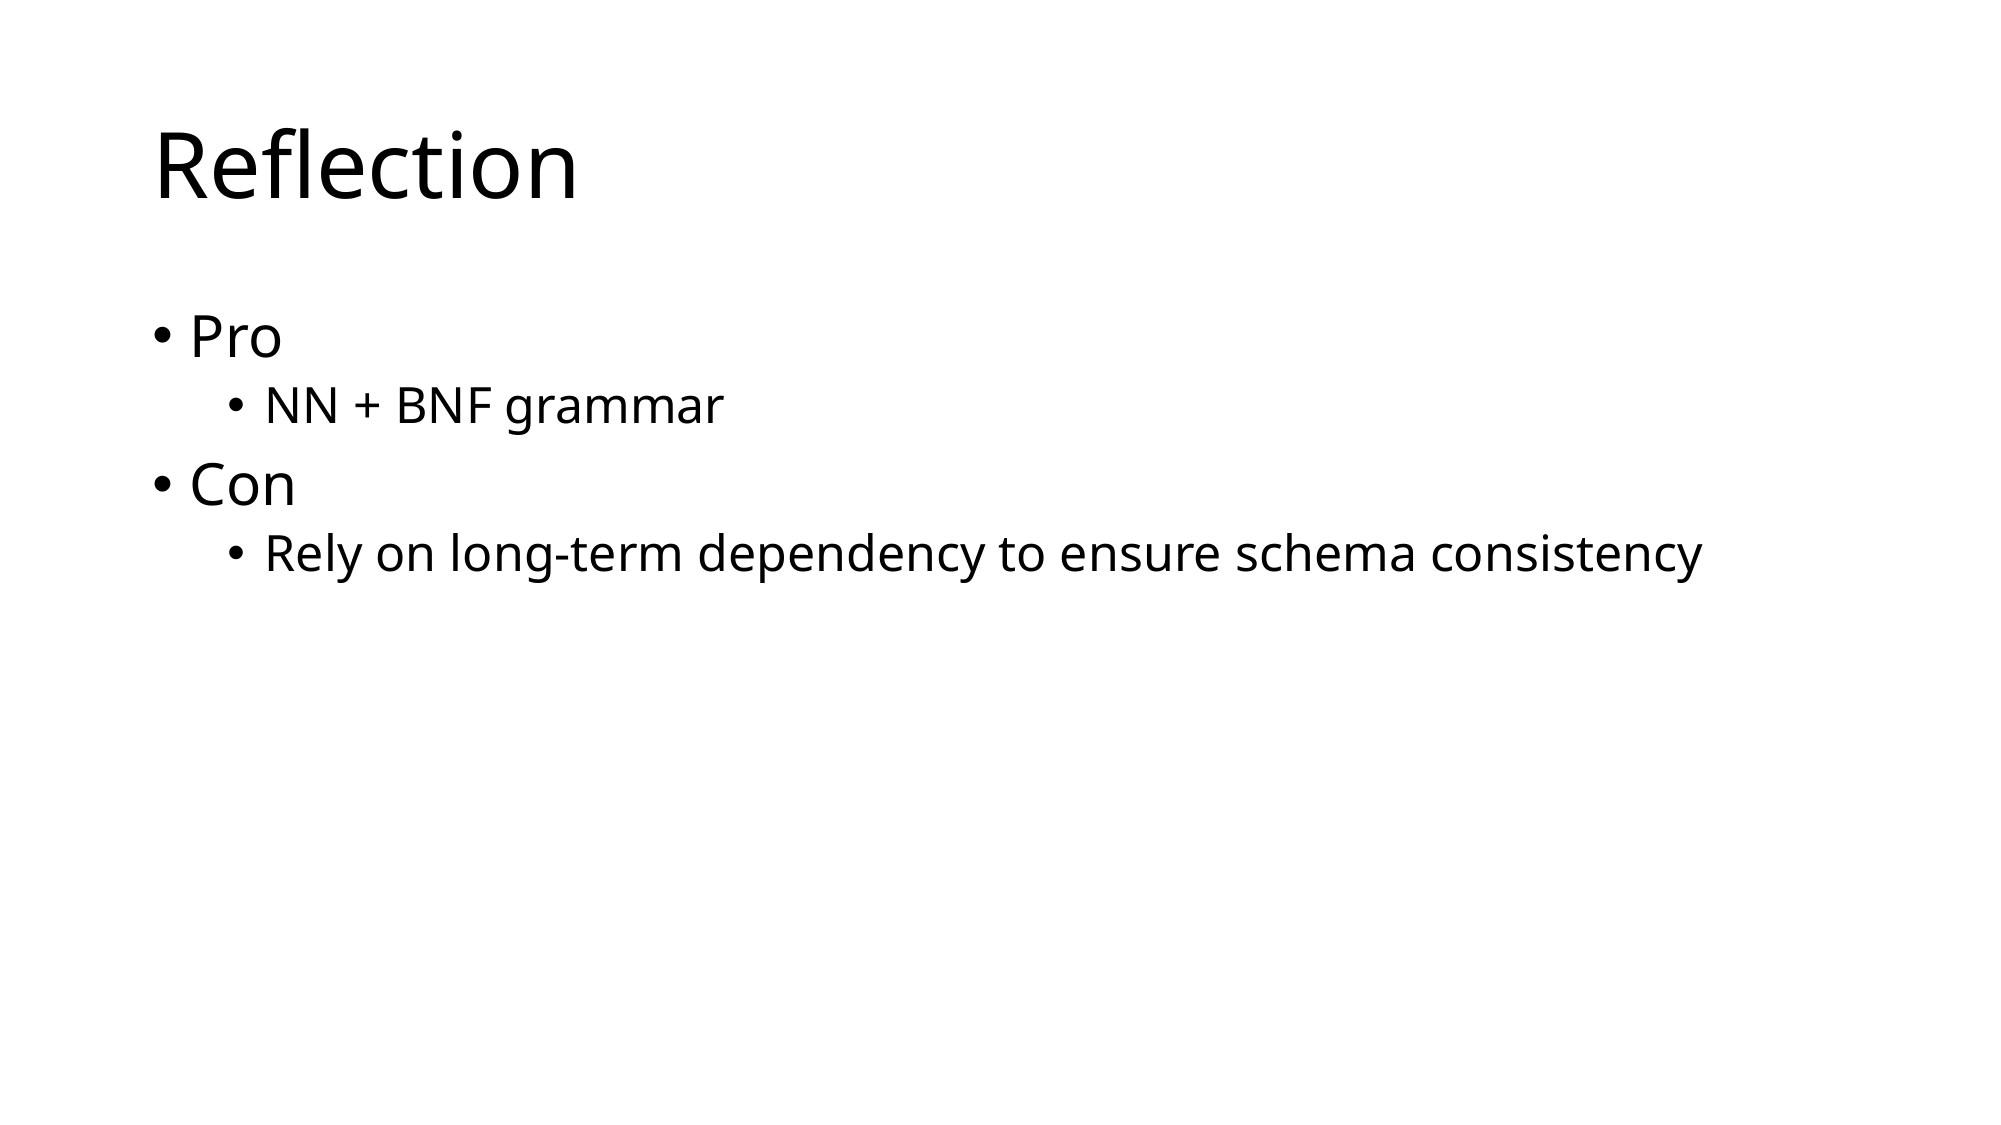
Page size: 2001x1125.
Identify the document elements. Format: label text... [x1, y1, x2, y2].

list Pro NN + BNF grammar Con Rely on long-term dependency to ensure schema consistency [137, 299, 1863, 1014]
title Reflection [137, 59, 1863, 278]
